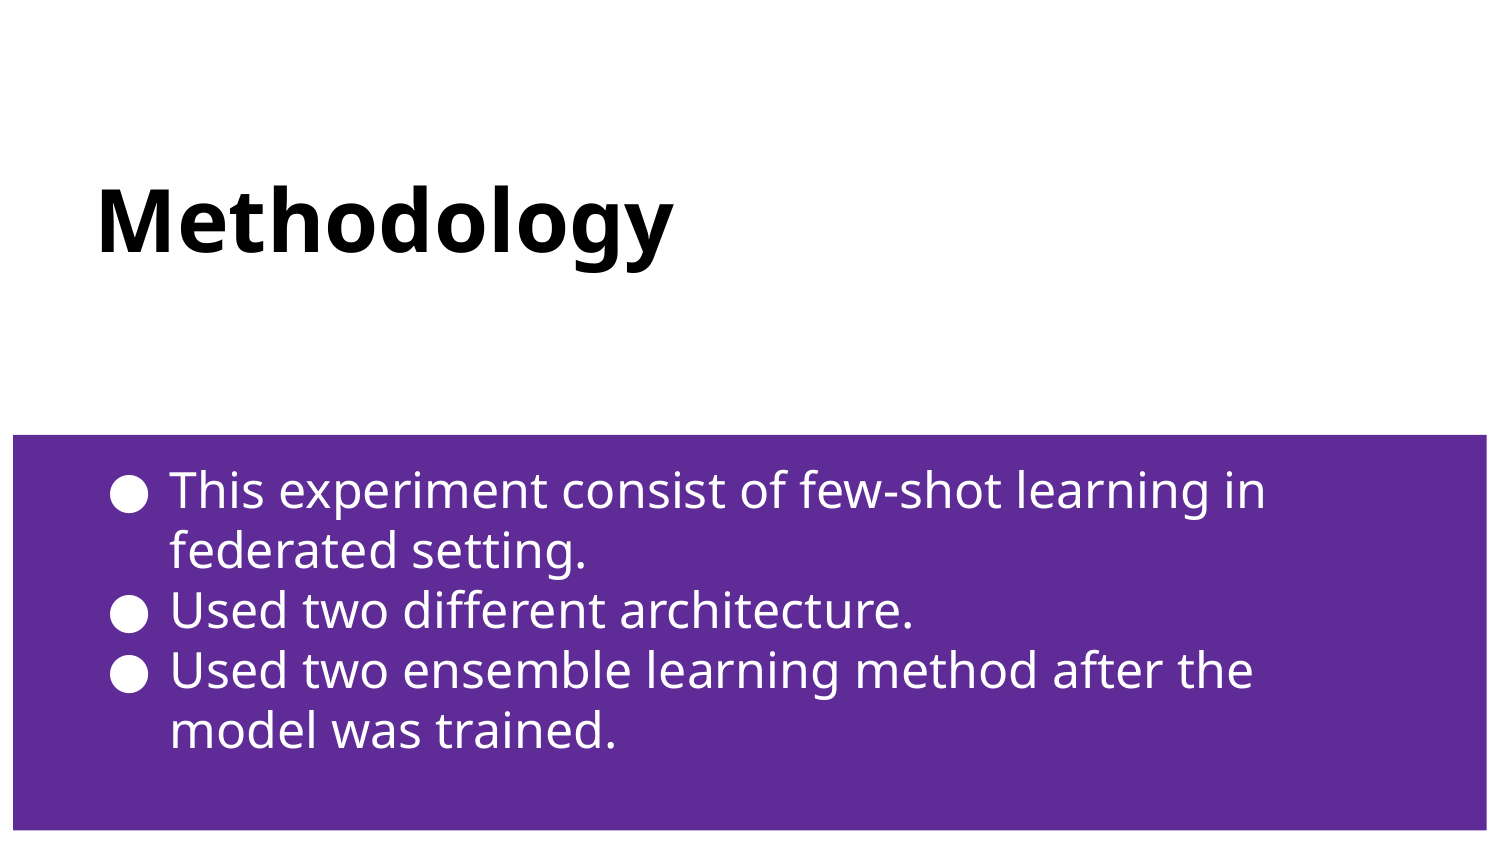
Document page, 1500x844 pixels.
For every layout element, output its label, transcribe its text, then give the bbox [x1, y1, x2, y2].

title Methodology [79, 43, 1423, 286]
subtitle This experiment consist of few-shot learning in federated setting. Used two different architecture. Used two ensemble learning method after the model was trained. [79, 443, 1423, 812]
